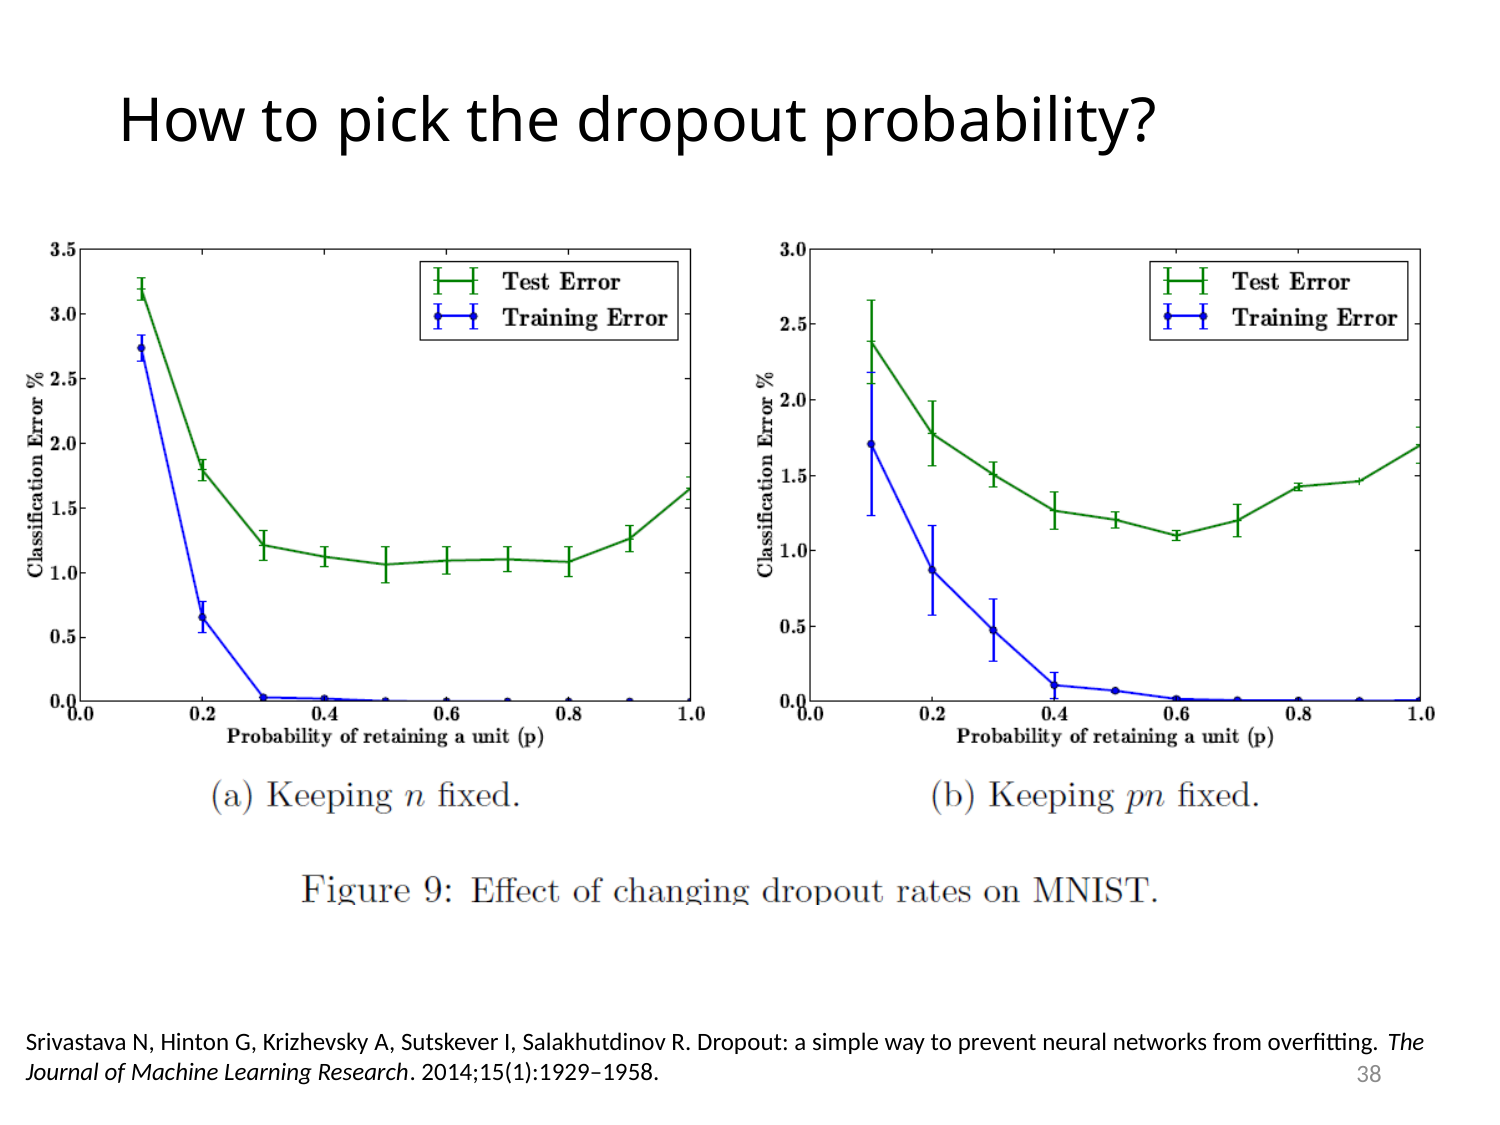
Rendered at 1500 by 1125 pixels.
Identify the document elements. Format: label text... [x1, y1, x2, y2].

title How to pick the dropout probability? [103, 59, 1397, 184]
picture [0, 220, 1500, 905]
text_box Srivastava N, Hinton G, Krizhevsky A, Sutskever I, Salakhutdinov R. Dropout: a simple way to prevent neural networks from overfitting. The Journal of Machine Learning Research. 2014;15(1):1929–1958. [11, 1018, 1455, 1093]
slide_number 38 [1059, 1042, 1397, 1103]
